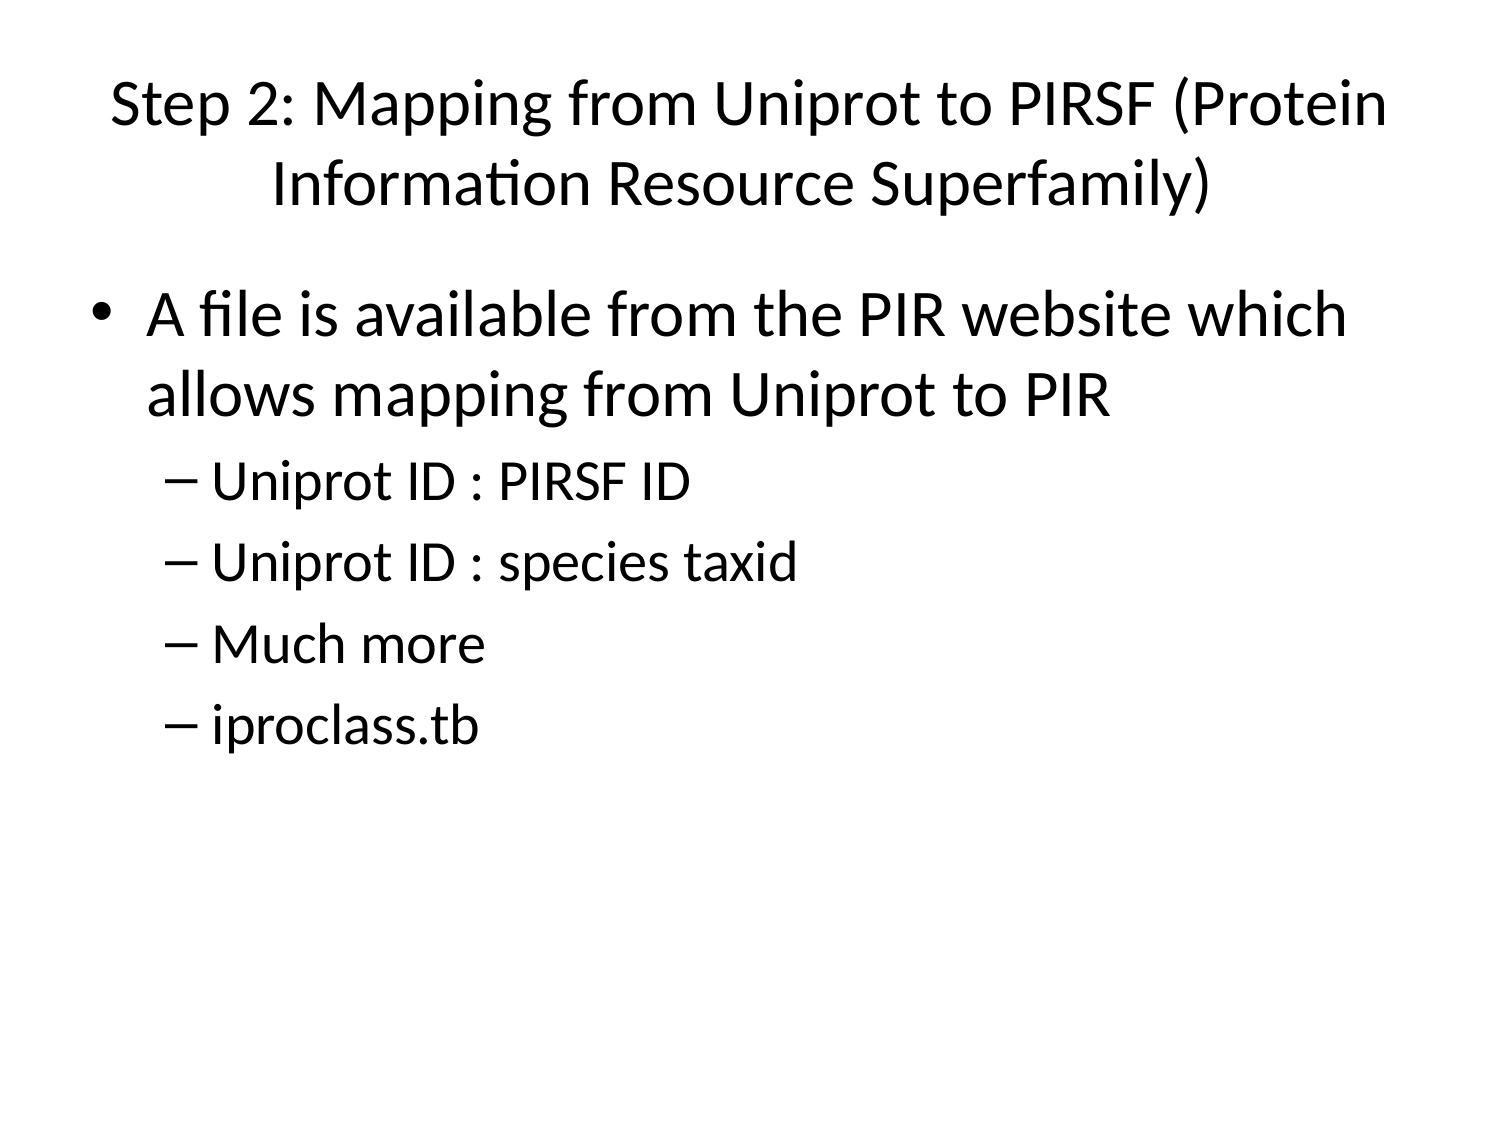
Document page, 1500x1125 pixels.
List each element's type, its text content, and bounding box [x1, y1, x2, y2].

list A file is available from the PIR website which allows mapping from Uniprot to PIR Uniprot ID : PIRSF ID Uniprot ID : species taxid Much more iproclass.tb [75, 262, 1425, 1005]
title Step 2: Mapping from Uniprot to PIRSF (Protein Information Resource Superfamily) [75, 45, 1425, 233]
